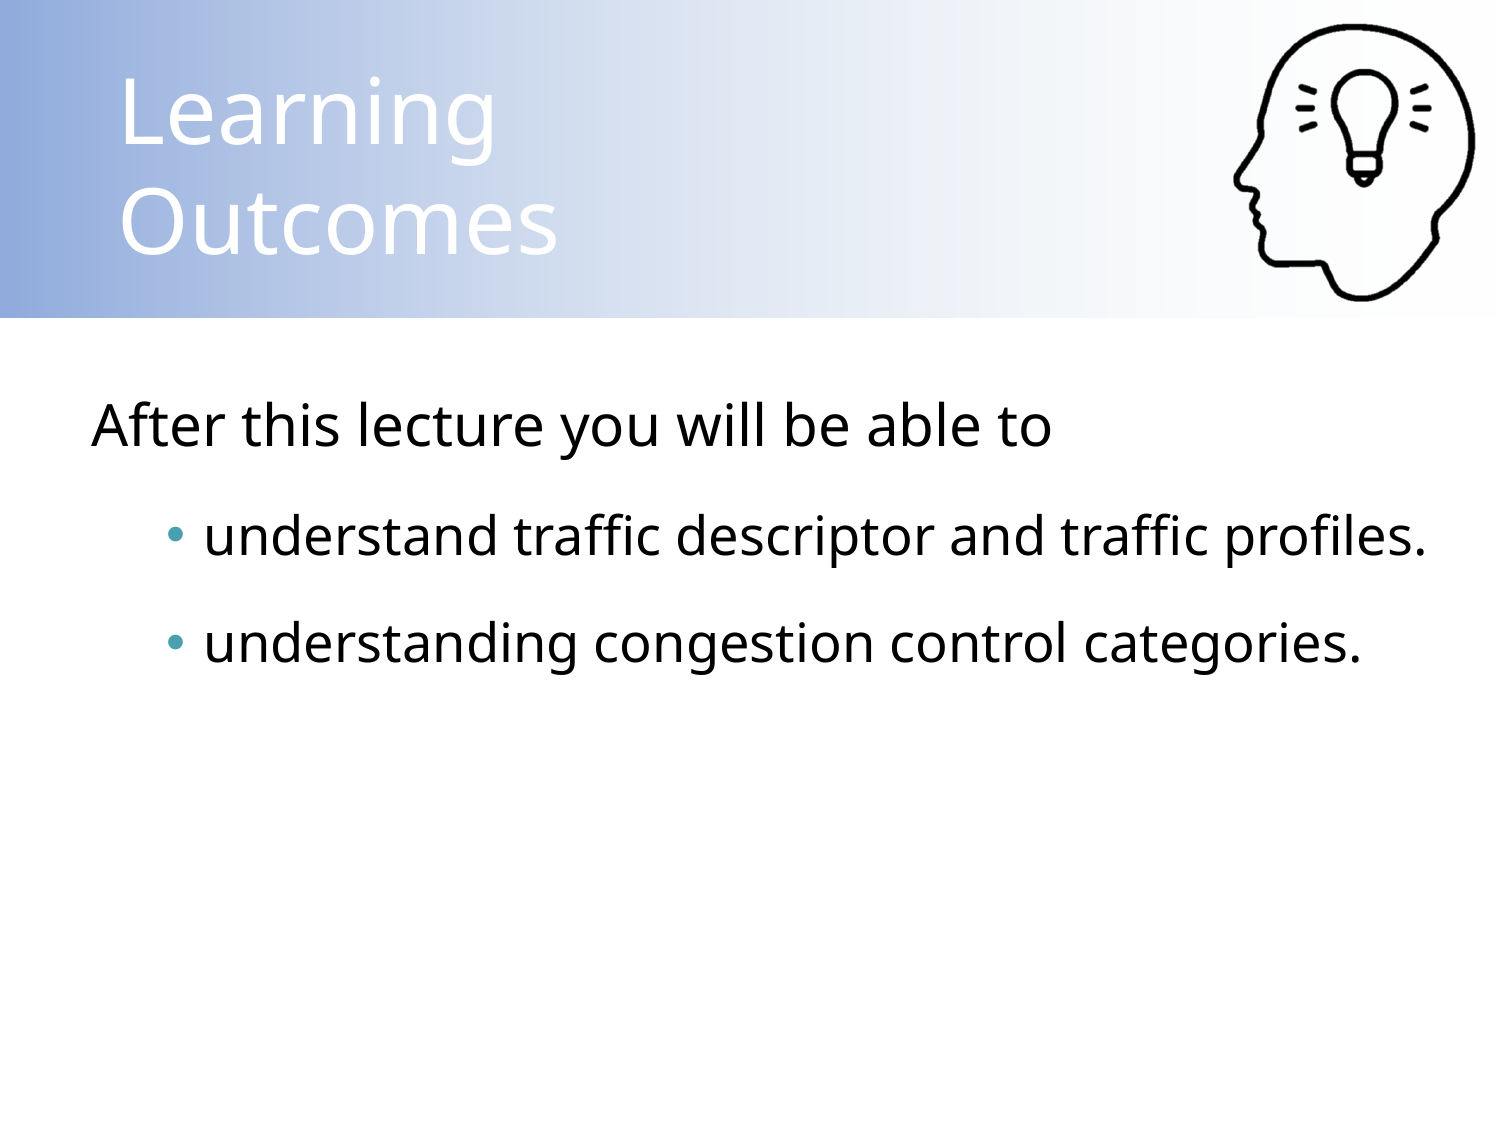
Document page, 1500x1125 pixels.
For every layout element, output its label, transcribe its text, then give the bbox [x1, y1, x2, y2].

list After this lecture you will be able to understand traffic descriptor and traffic profiles. understanding congestion control categories. [76, 345, 1458, 1049]
picture [1228, 22, 1480, 304]
